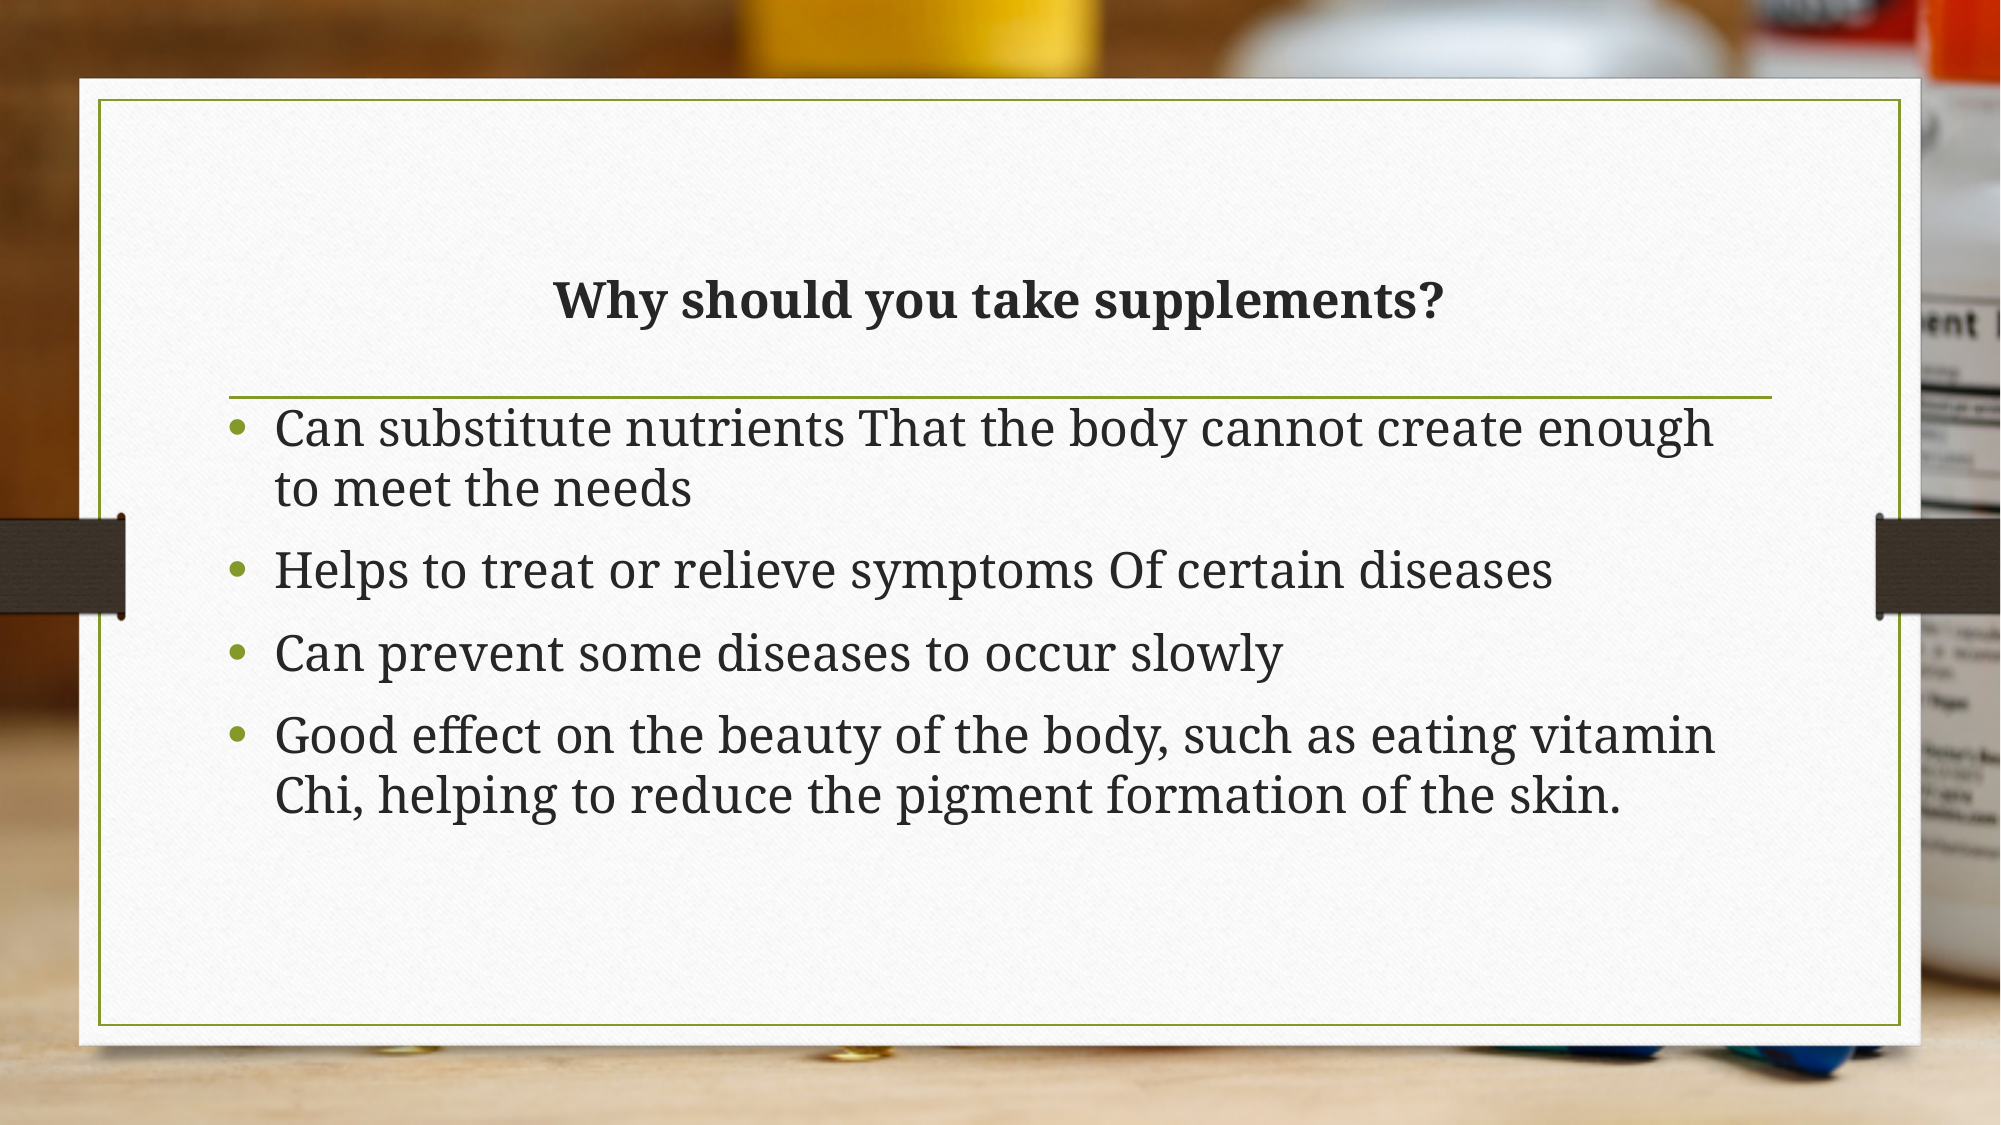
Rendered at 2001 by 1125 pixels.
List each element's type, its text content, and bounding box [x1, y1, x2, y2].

list Why should you take supplements? Can substitute nutrients That the body cannot create enough to meet the needs Helps to treat or relieve symptoms Of certain diseases Can prevent some diseases to occur slowly Good effect on the beauty of the body, such as eating vitamin Chi, helping to reduce the pigment formation of the skin. [212, 261, 1788, 964]
picture [0, 0, 2001, 1125]
